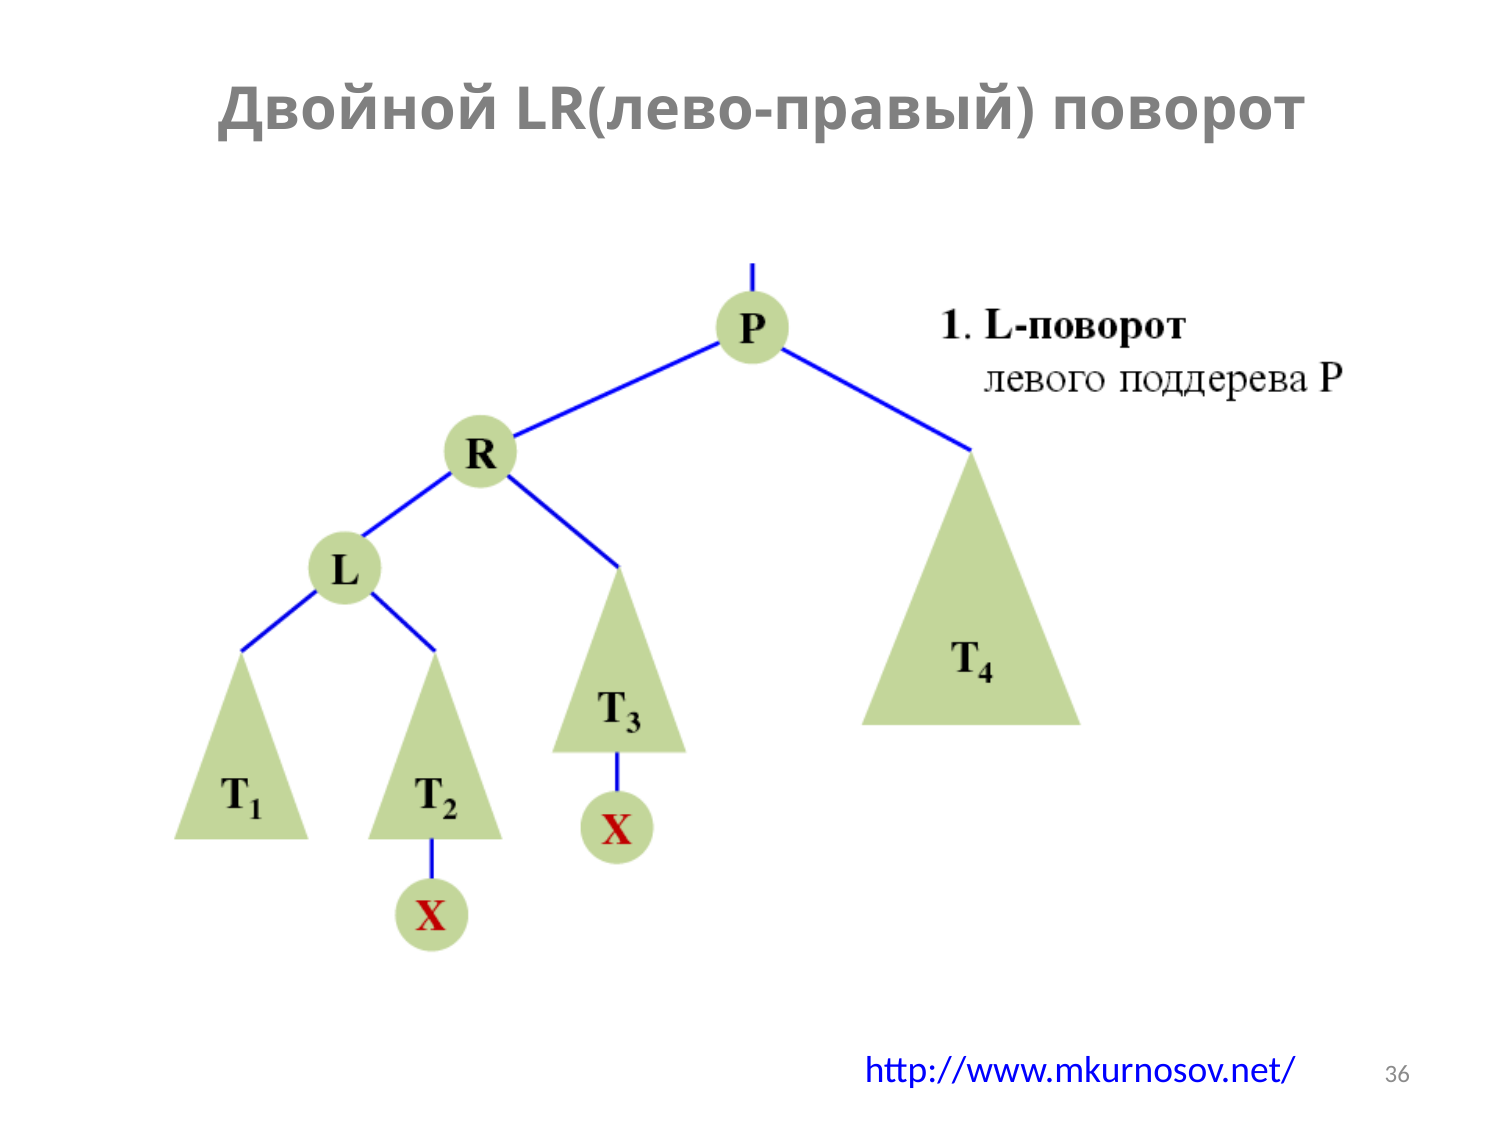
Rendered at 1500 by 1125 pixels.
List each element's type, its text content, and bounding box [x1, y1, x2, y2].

picture [137, 262, 1358, 957]
text_box http://www.mkurnosov.net/ [849, 1037, 1350, 1098]
slide_number 36 [1074, 1042, 1425, 1103]
text_box Двойной LR(лево-правый) поворот [150, 62, 1375, 150]
